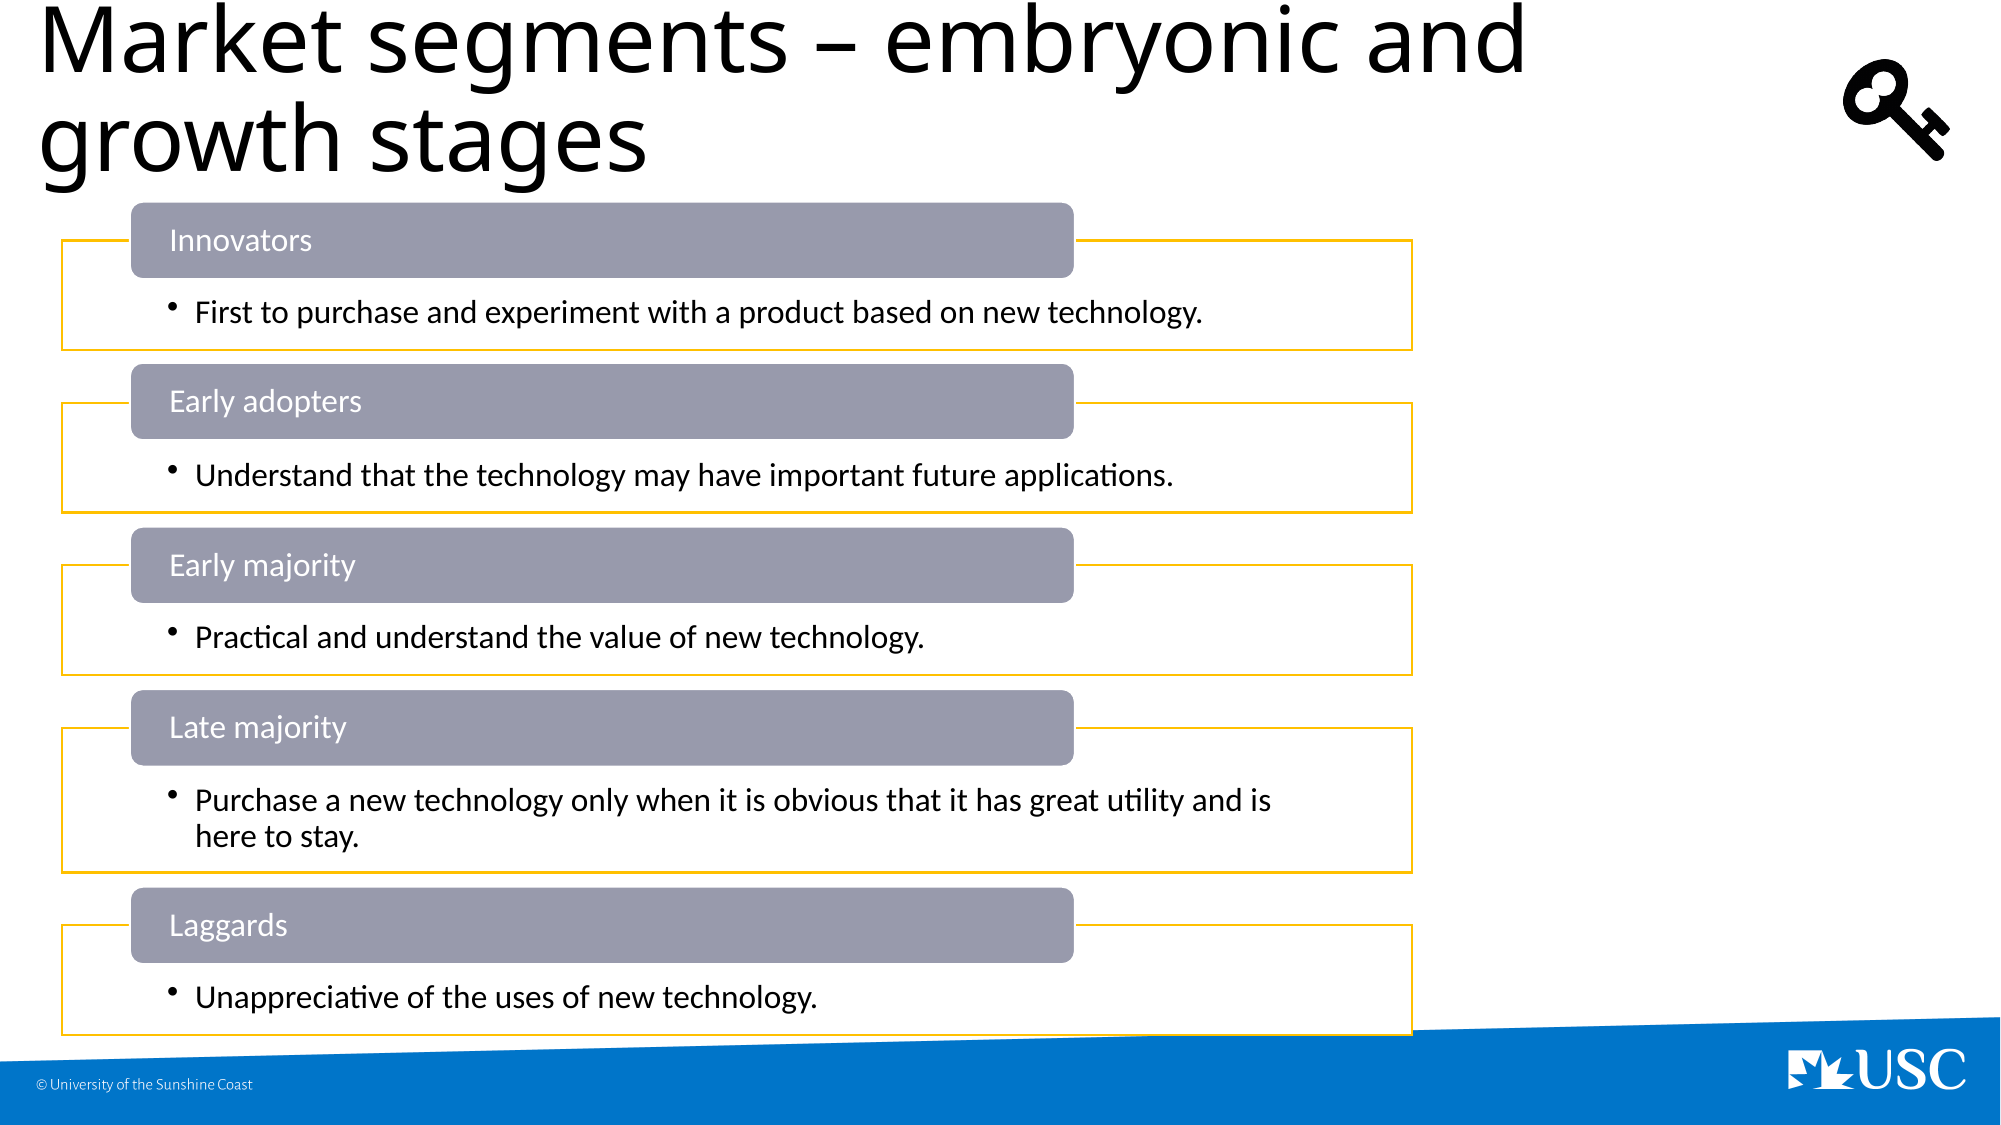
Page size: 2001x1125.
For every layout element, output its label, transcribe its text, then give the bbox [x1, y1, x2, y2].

title Market segments – embryonic and growth stages [22, 0, 1816, 202]
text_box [62, 526, 1413, 675]
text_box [62, 362, 1413, 513]
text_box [62, 201, 1413, 350]
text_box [62, 886, 1413, 1035]
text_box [62, 689, 1413, 873]
picture [0, 0, 2001, 1125]
